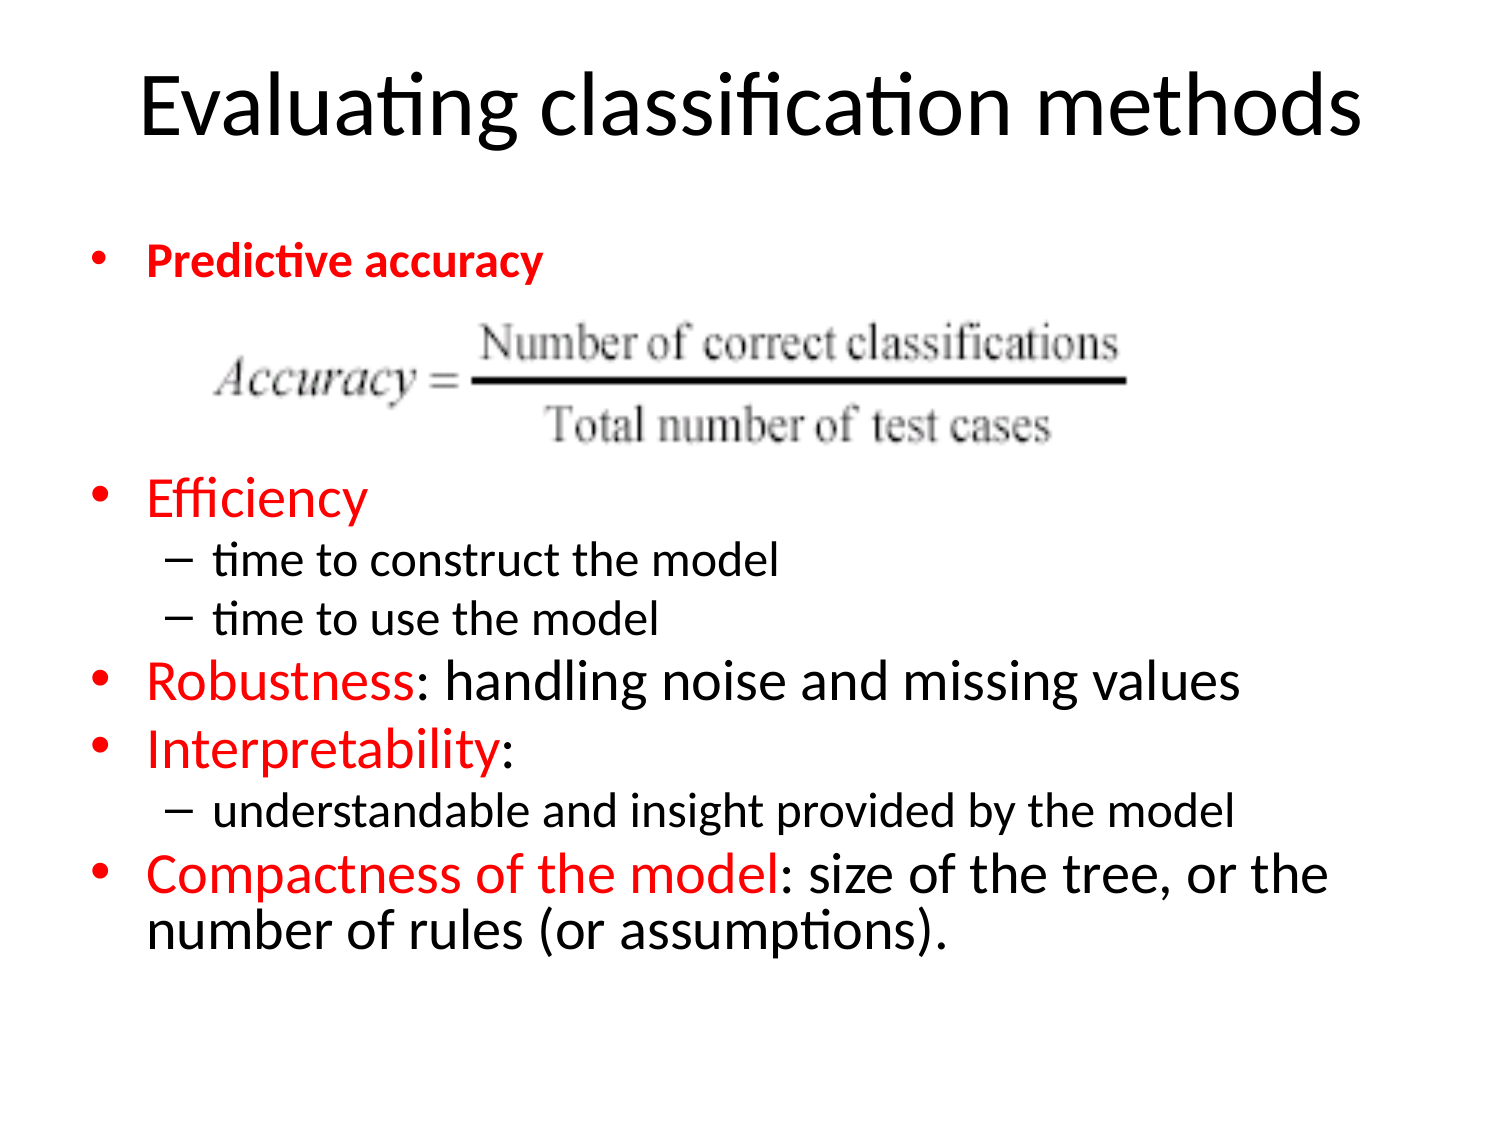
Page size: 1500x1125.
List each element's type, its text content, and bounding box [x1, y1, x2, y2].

list Predictive accuracy Efficiency time to construct the model time to use the model Robustness: handling noise and missing values Interpretability: understandable and insight provided by the model Compactness of the model: size of the tree, or the number of rules (or assumptions). [75, 231, 1406, 1088]
title Evaluating classification methods [76, 24, 1427, 162]
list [212, 314, 1135, 457]
